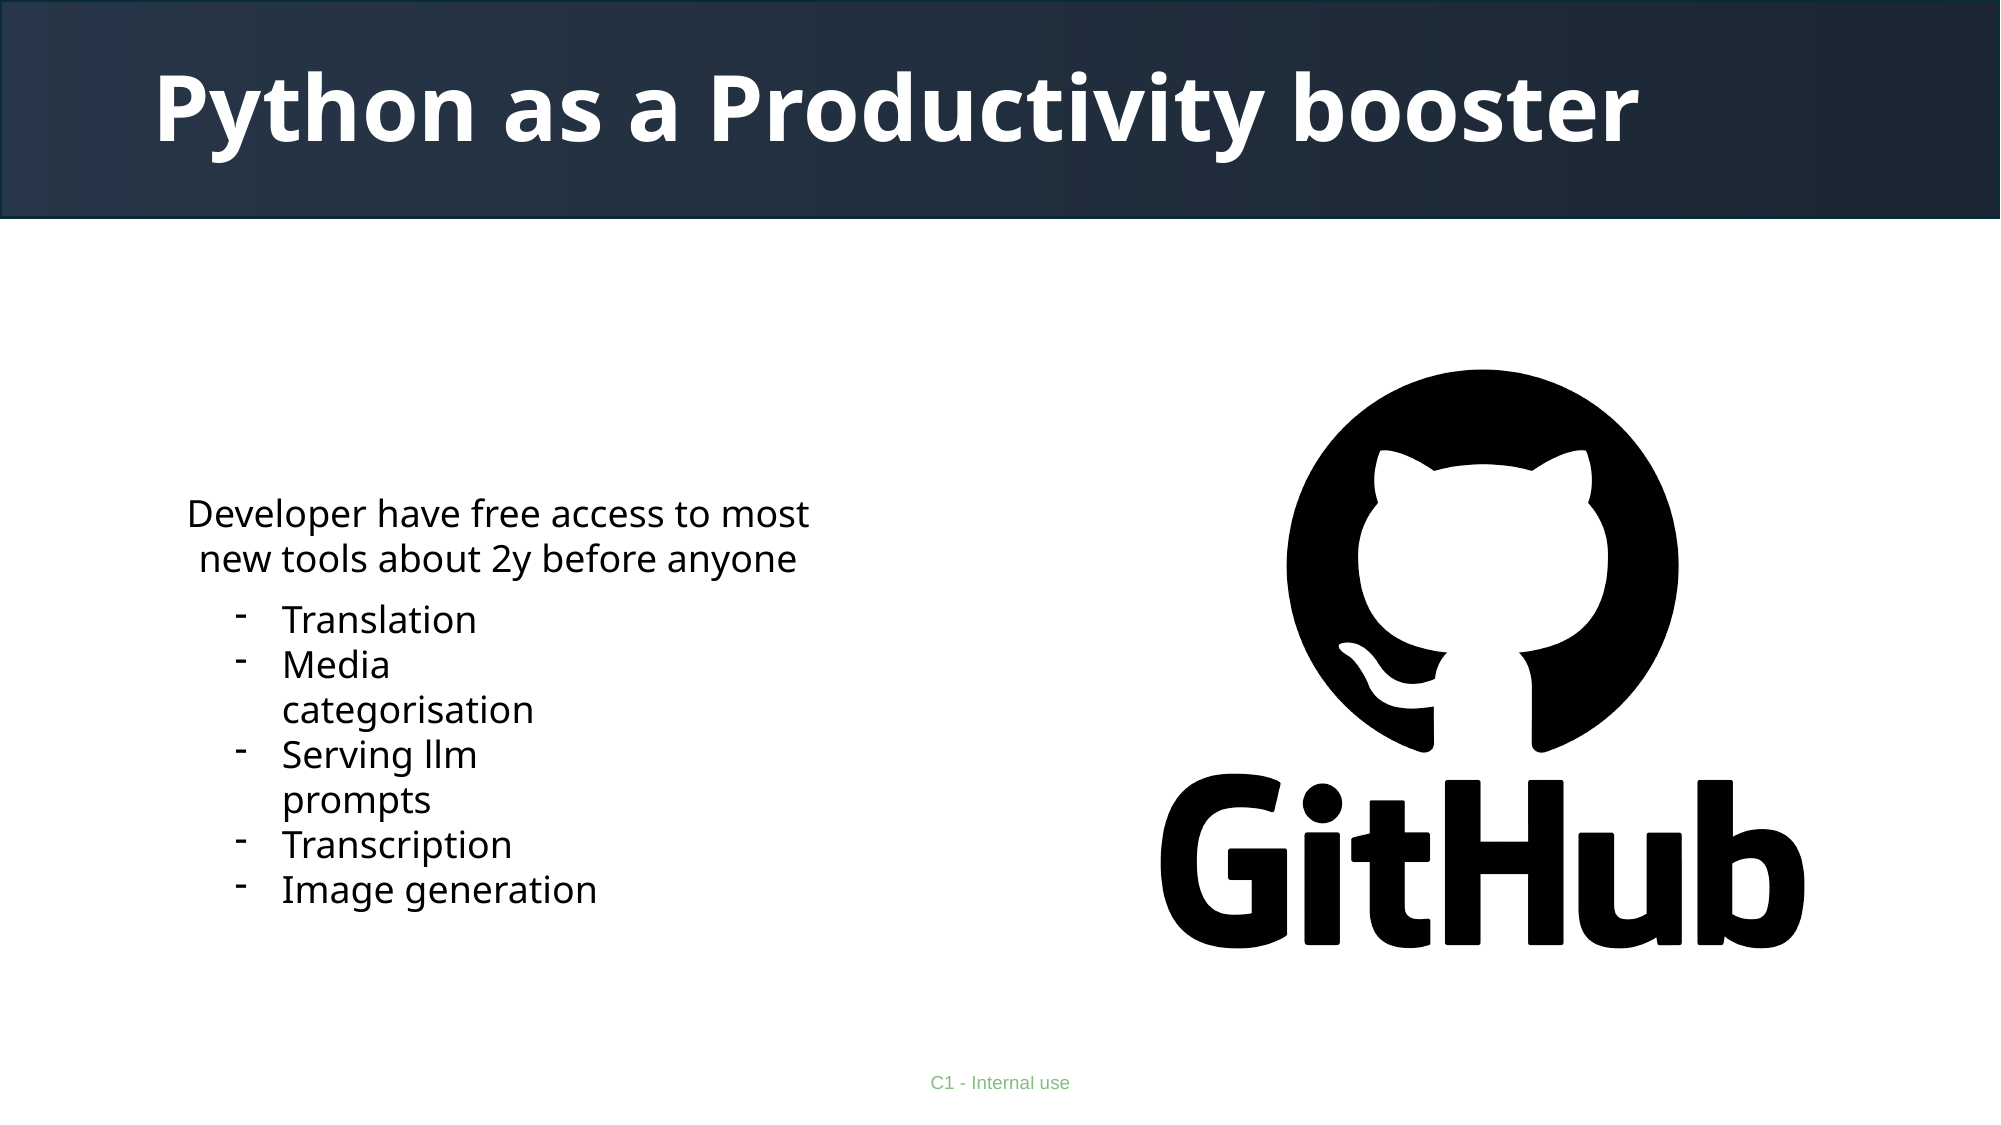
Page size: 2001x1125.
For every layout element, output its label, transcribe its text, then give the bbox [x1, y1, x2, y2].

text_box Developer have free access to most new tools about 2y before anyone [171, 482, 826, 588]
picture [952, 360, 2000, 957]
title Python as a Productivity booster [137, 3, 2000, 221]
text_box Translation Media categorisation Serving llm prompts Transcription Image generation [220, 588, 651, 1009]
text_box [0, 0, 2000, 219]
